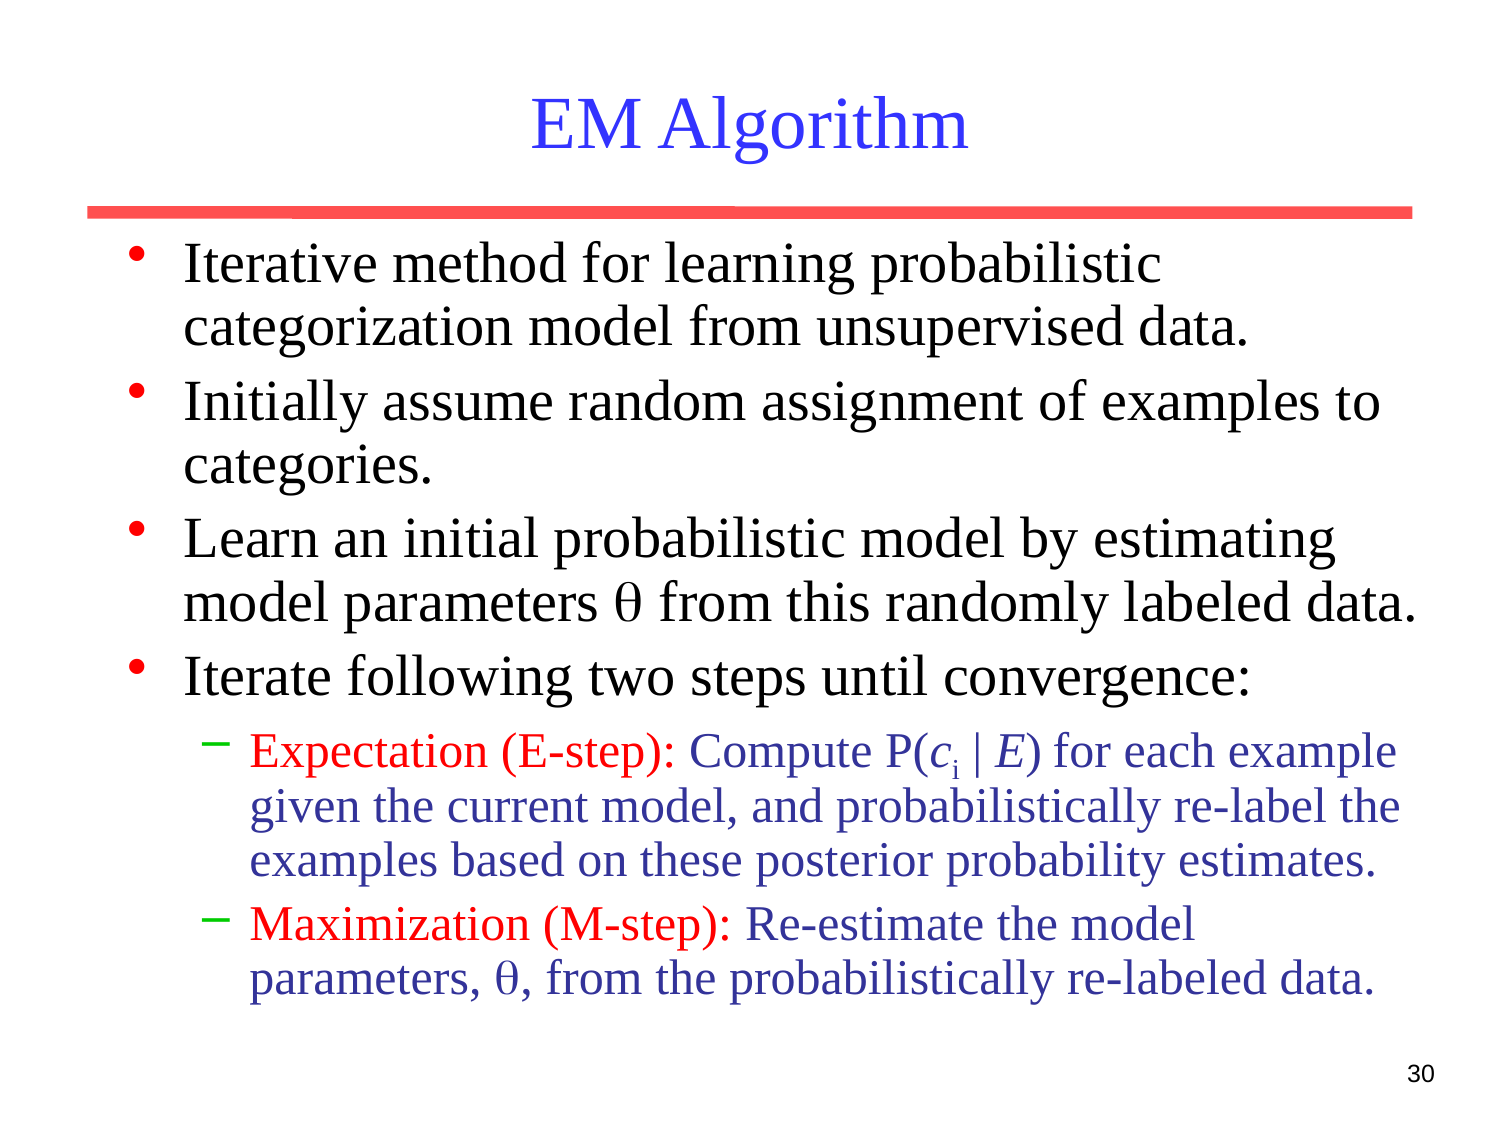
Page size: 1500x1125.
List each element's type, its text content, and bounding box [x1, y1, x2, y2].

list Iterative method for learning probabilistic categorization model from unsupervised data. Initially assume random assignment of examples to categories. Learn an initial probabilistic model by estimating model parameters  from this randomly labeled data. Iterate following two steps until convergence: Expectation (E-step): Compute P(ci | E) for each example given the current model, and probabilistically re-label the examples based on these posterior probability estimates. Maximization (M-step): Re-estimate the model parameters, , from the probabilistically re-labeled data. [112, 224, 1438, 994]
title EM Algorithm [112, 37, 1388, 200]
slide_number 30 [1137, 1049, 1451, 1125]
